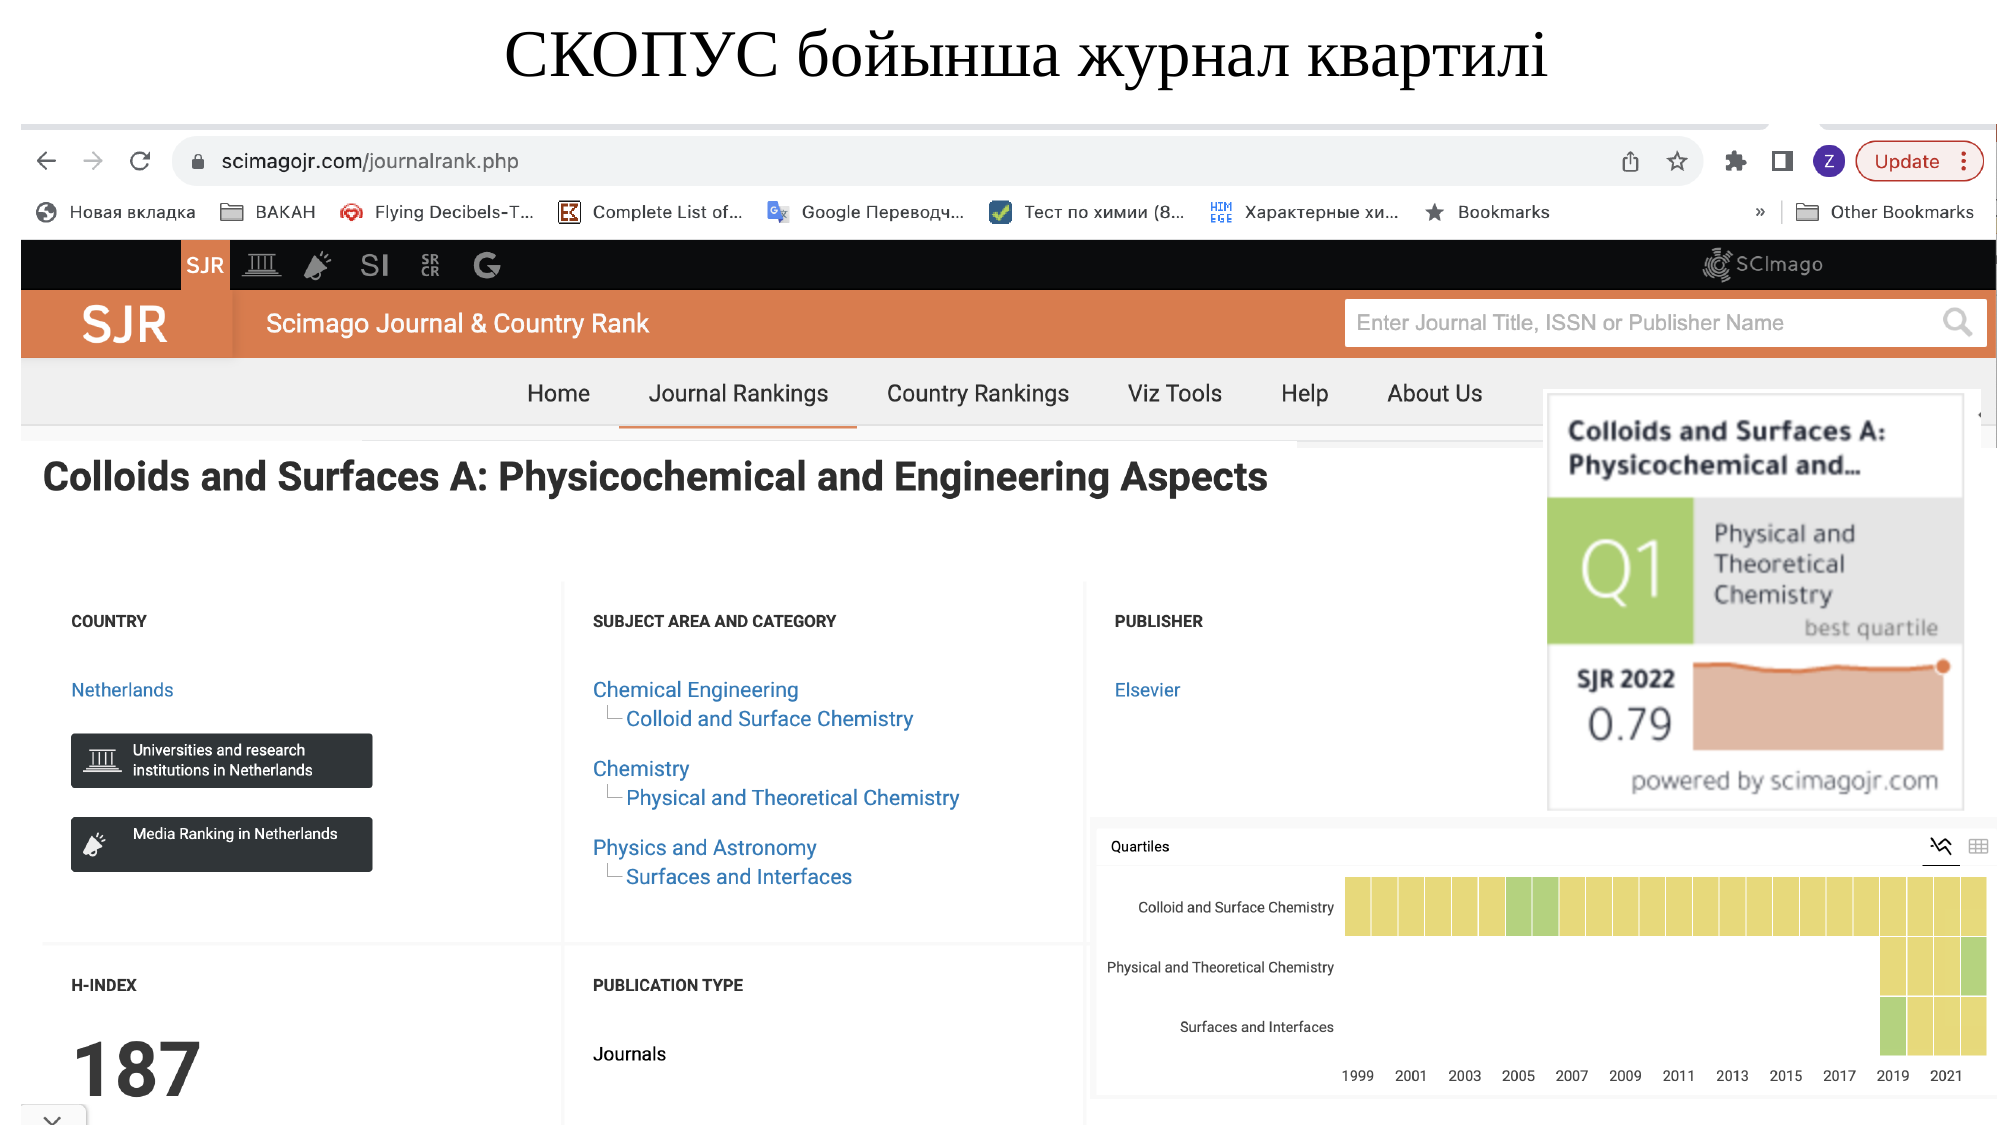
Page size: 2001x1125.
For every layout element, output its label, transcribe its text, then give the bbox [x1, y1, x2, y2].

picture [20, 124, 1997, 1125]
text_box СКОПУС бойынша журнал квартилі [489, 2, 1565, 98]
